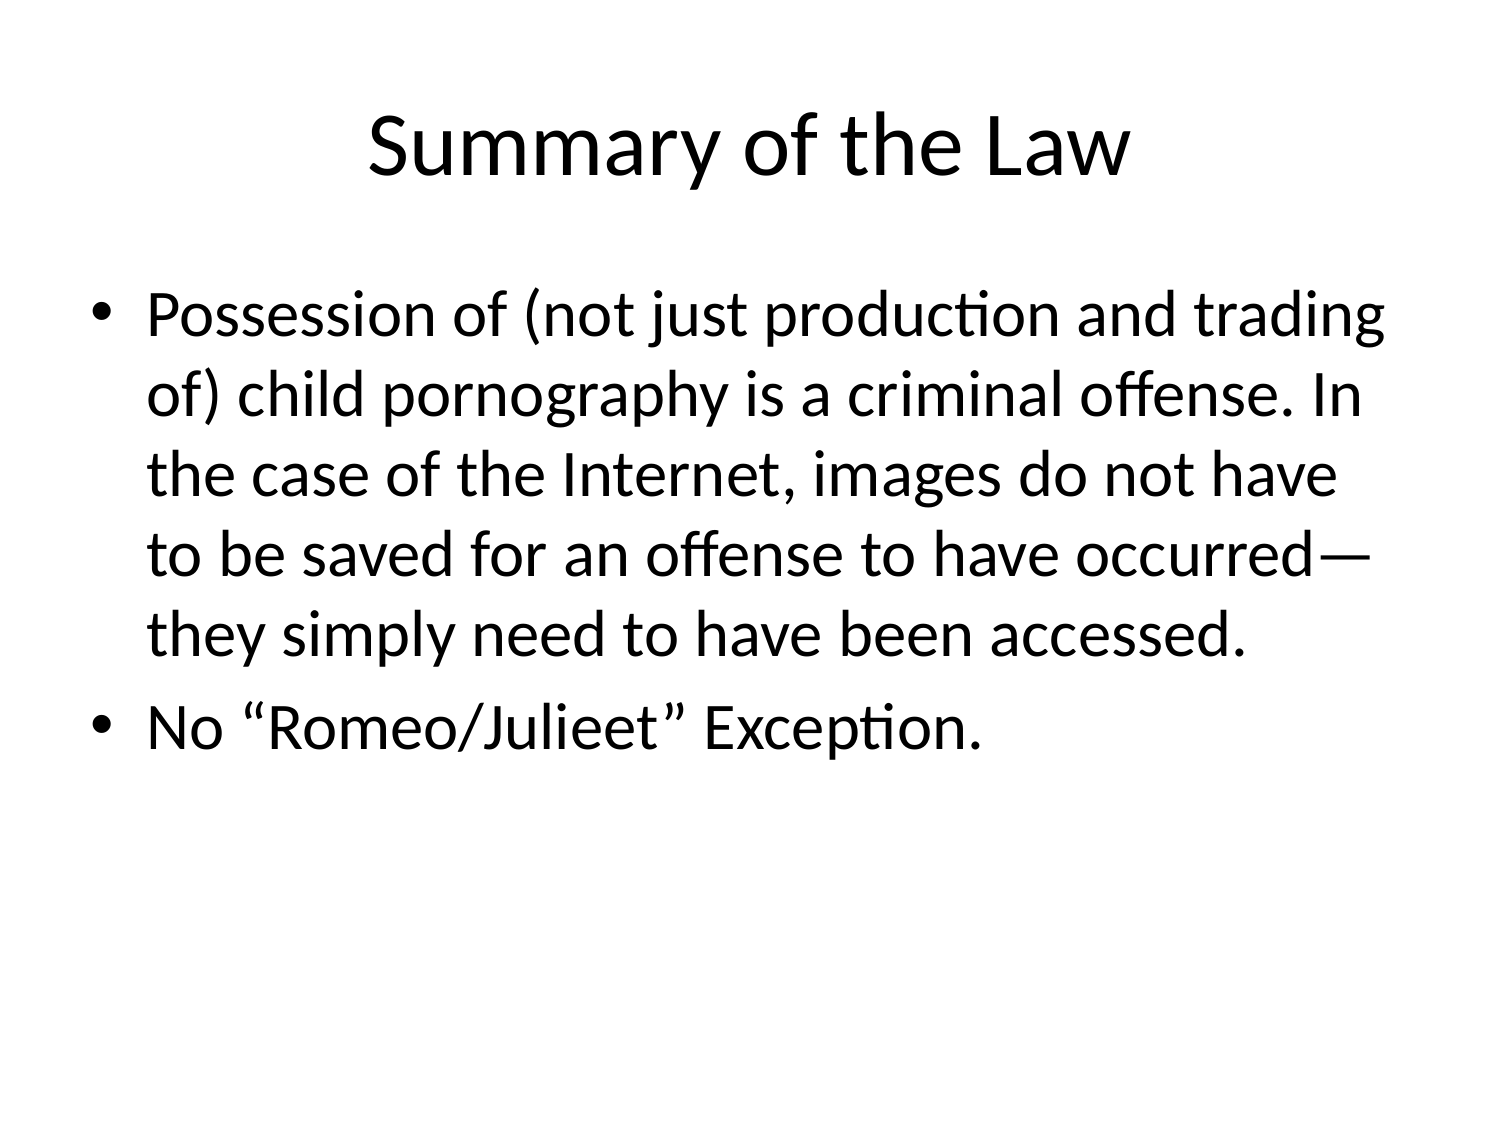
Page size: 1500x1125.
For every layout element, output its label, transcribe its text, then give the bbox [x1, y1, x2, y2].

list Possession of (not just production and trading of) child pornography is a criminal offense. In the case of the Internet, images do not have to be saved for an offense to have occurred—they simply need to have been accessed. No “Romeo/Julieet” Exception. [75, 262, 1425, 1005]
title Summary of the Law [75, 45, 1425, 233]
